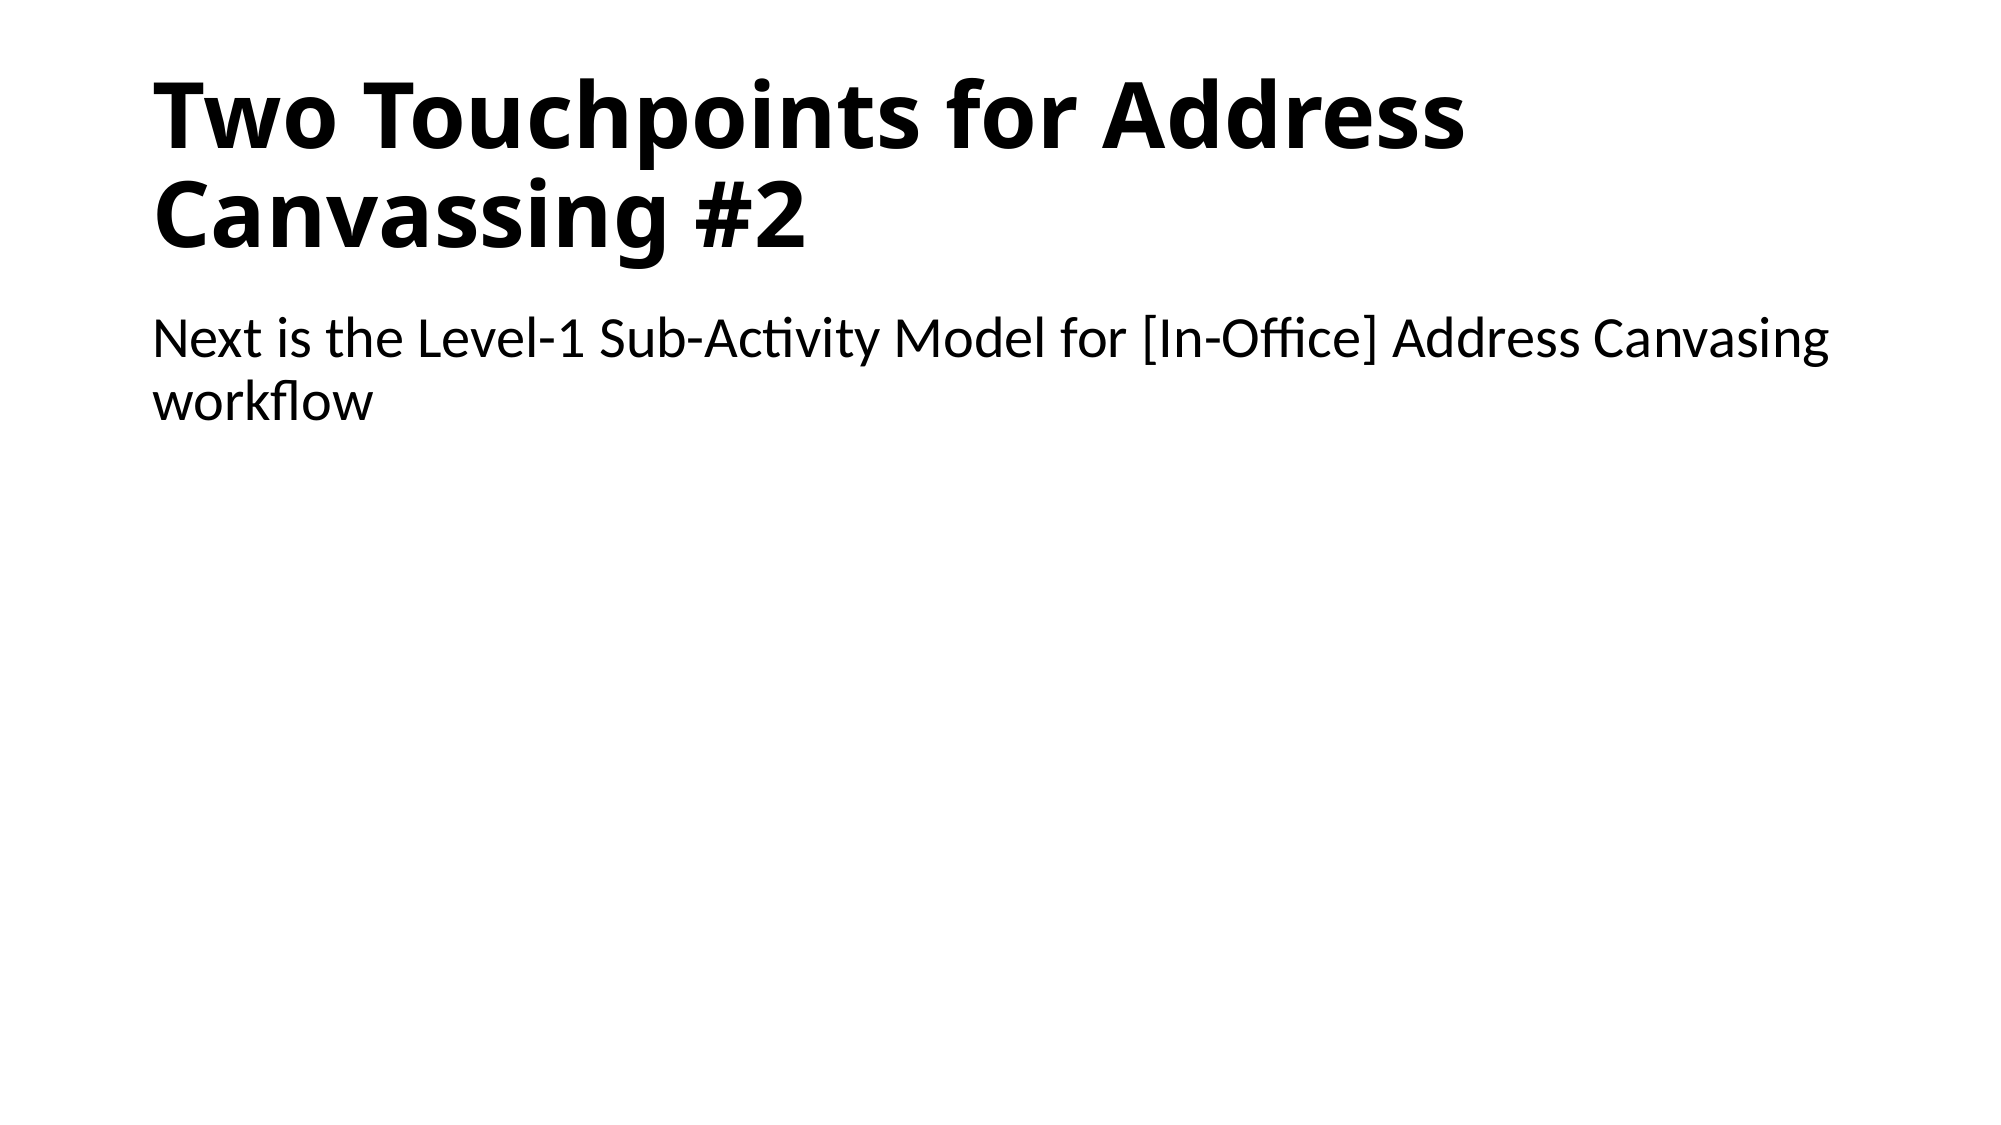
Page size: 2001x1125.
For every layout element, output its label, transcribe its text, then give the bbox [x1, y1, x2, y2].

list Next is the Level-1 Sub-Activity Model for [In-Office] Address Canvasing workflow [137, 299, 1863, 1014]
title Two Touchpoints for Address Canvassing #2 [137, 59, 1863, 278]
